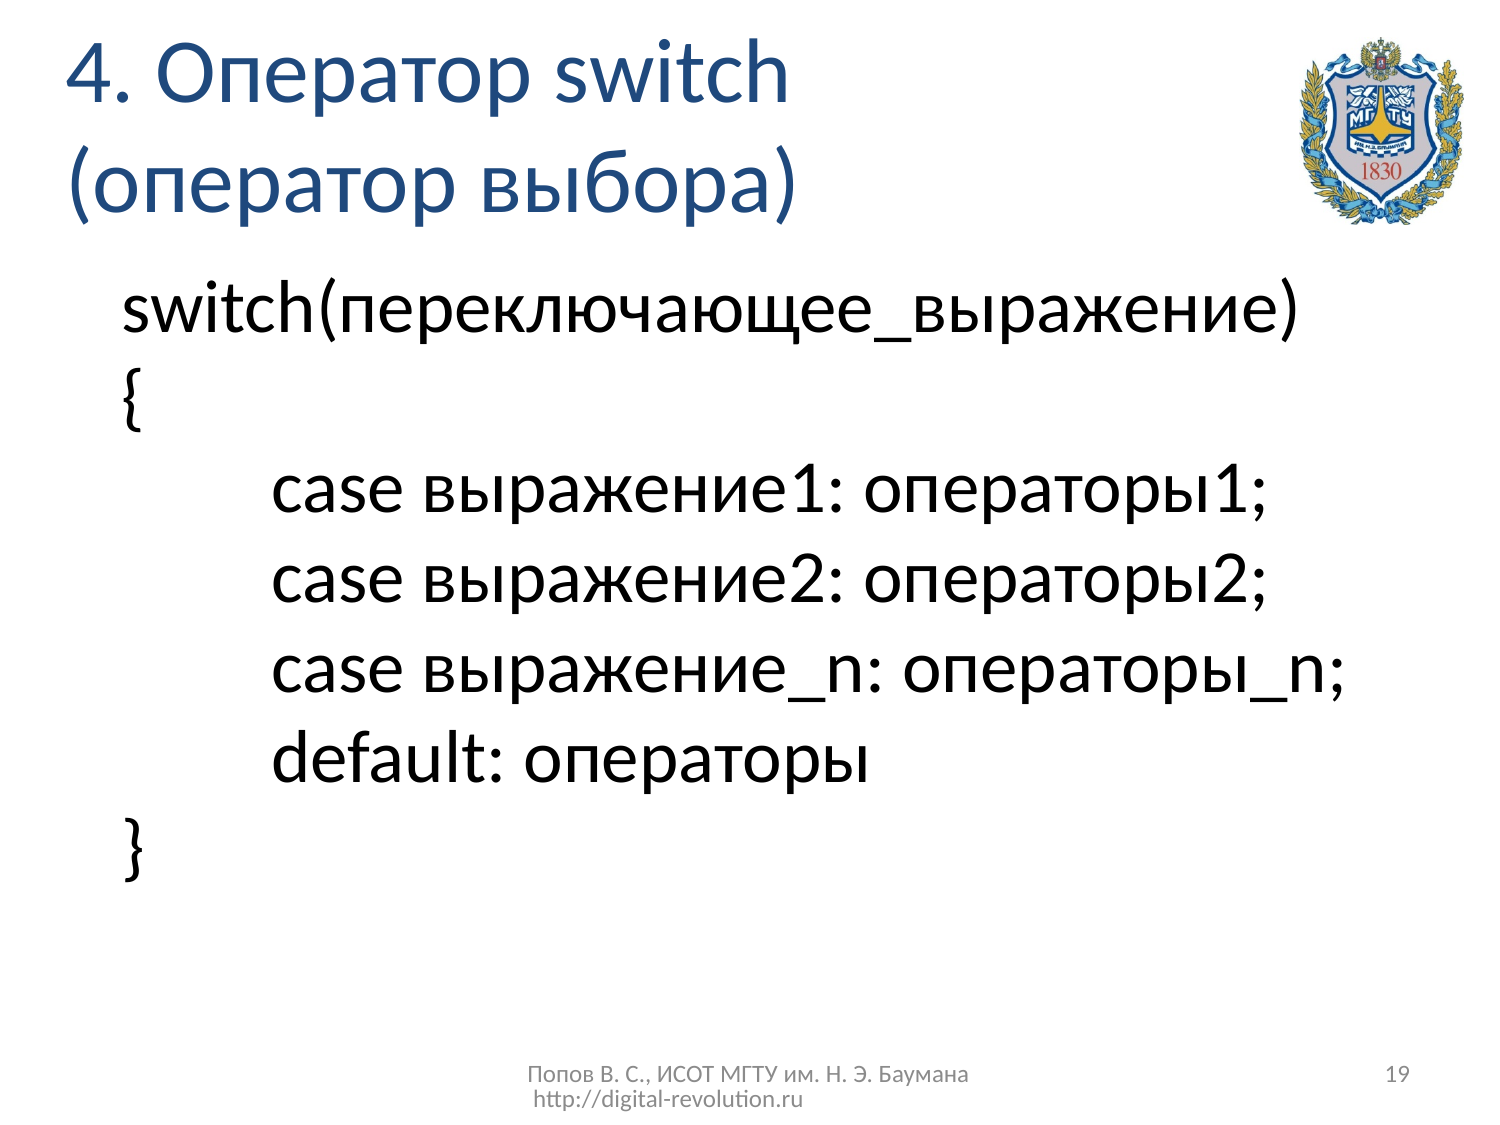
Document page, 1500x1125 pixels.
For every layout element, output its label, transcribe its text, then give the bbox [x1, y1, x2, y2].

slide_number 19 [1074, 1042, 1425, 1103]
title 4. Оператор switch (оператор выбора) [50, 0, 1275, 242]
text_box switch(переключающее_выражение) { case выражение1: операторы1; case выражение2: операторы2; case выражение_n: операторы_n; default: операторы } [50, 249, 1450, 895]
footer Попов В. С., ИСОТ МГТУ им. Н. Э. Баумана http://digital-revolution.ru [512, 1042, 988, 1103]
picture [1299, 37, 1464, 226]
